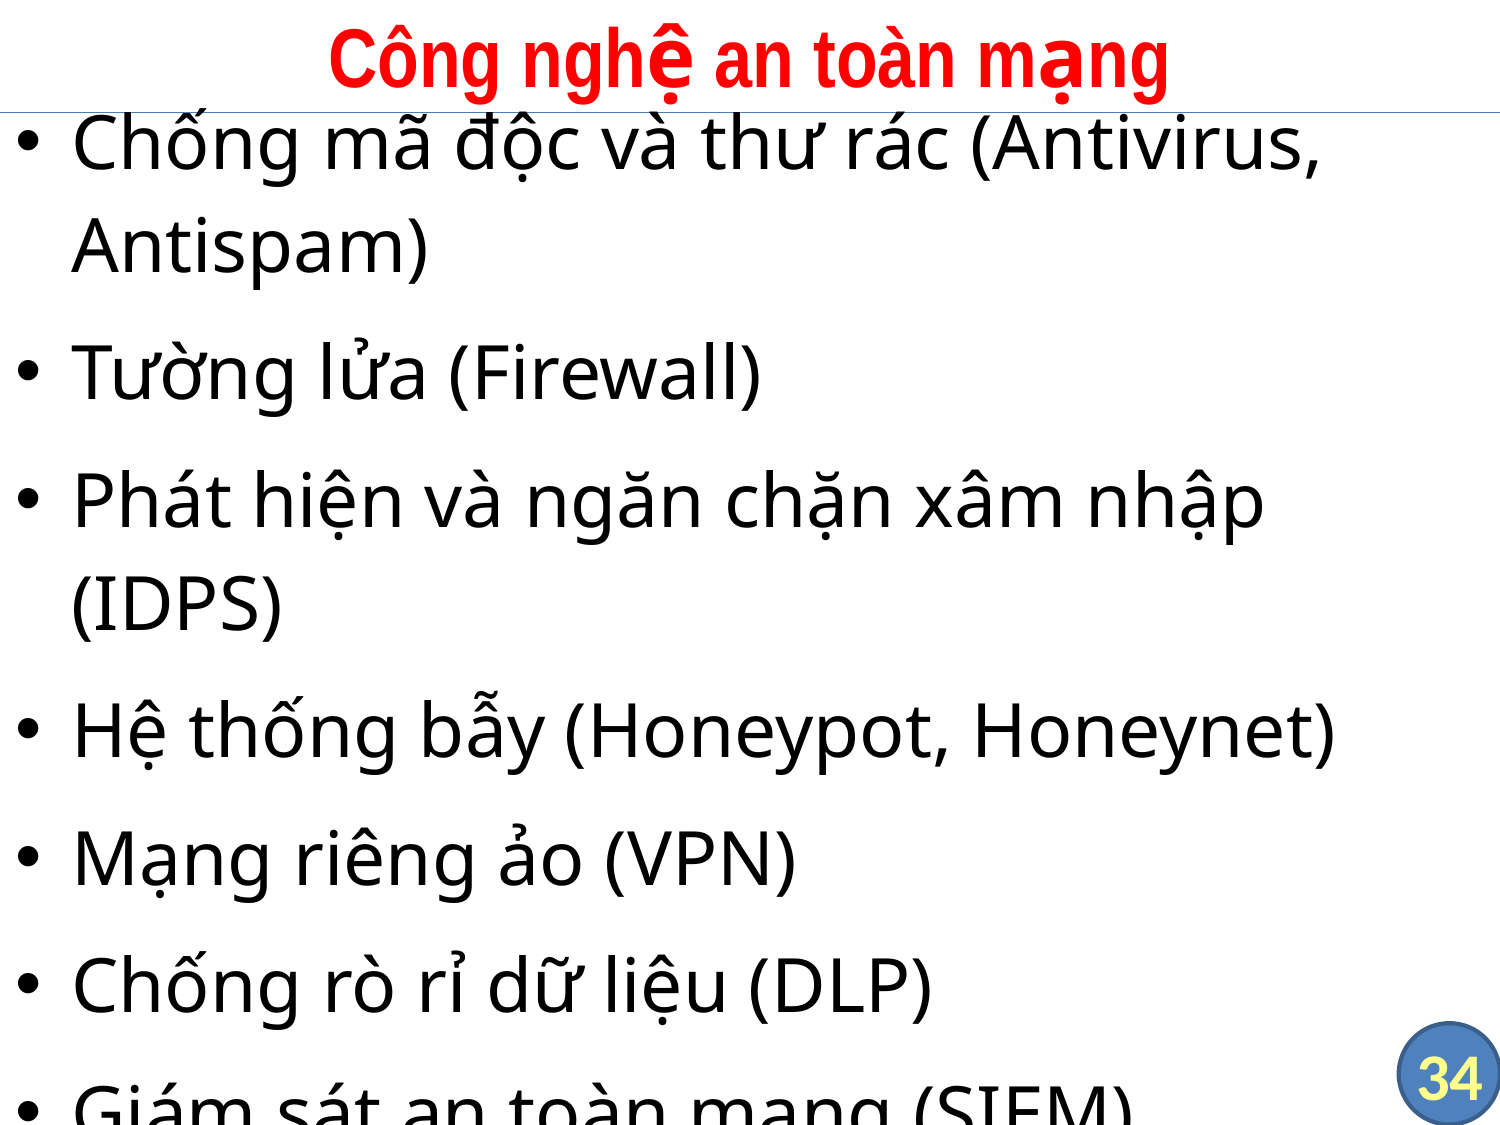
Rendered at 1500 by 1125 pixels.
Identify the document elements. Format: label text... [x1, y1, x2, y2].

title Công nghệ an toàn mạng [0, 0, 1500, 113]
slide_number 34 [1399, 1023, 1500, 1125]
list Chống mã độc và thư rác (Antivirus, Antispam) Tường lửa (Firewall) Phát hiện và ngăn chặn xâm nhập (IDPS) Hệ thống bẫy (Honeypot, Honeynet) Mạng riêng ảo (VPN) Chống rò rỉ dữ liệu (DLP) Giám sát an toàn mạng (SIEM) [0, 113, 1500, 1125]
